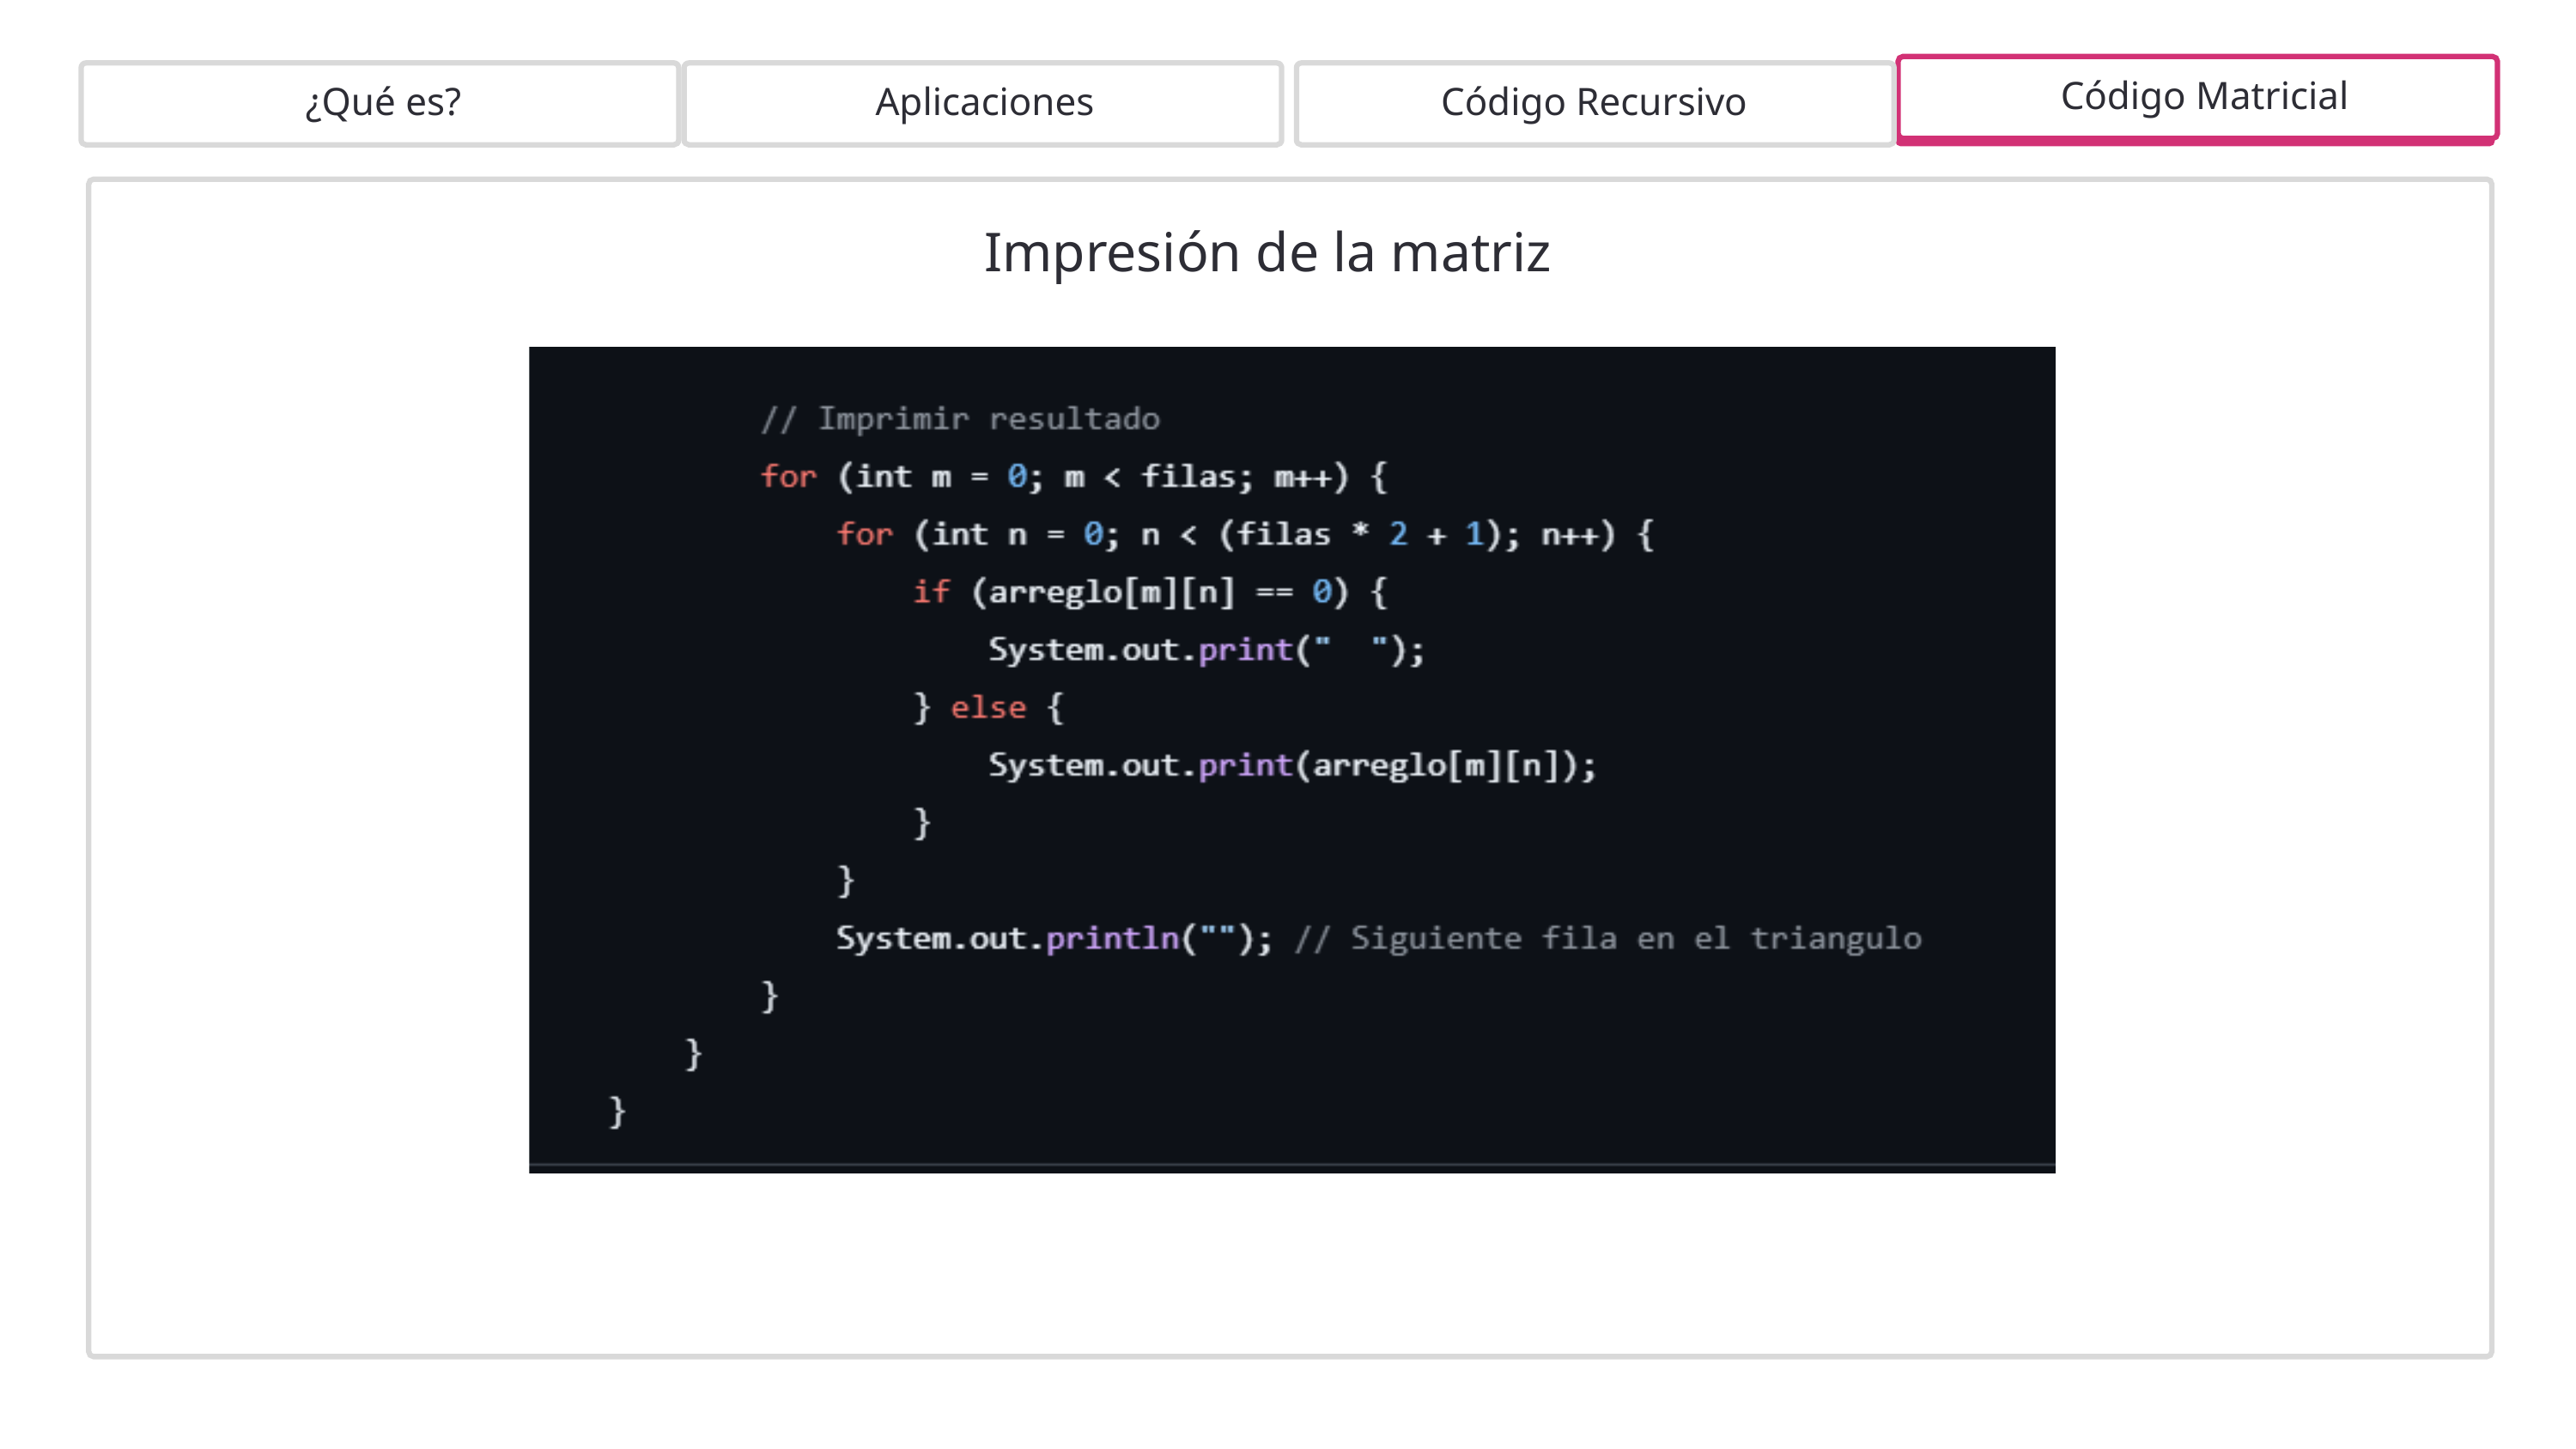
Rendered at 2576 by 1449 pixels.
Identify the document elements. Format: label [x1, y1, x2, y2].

text_box [1296, 63, 1895, 145]
text_box [81, 63, 679, 145]
text_box [1898, 56, 2498, 139]
text_box [88, 179, 2493, 1357]
text_box [683, 63, 1282, 145]
